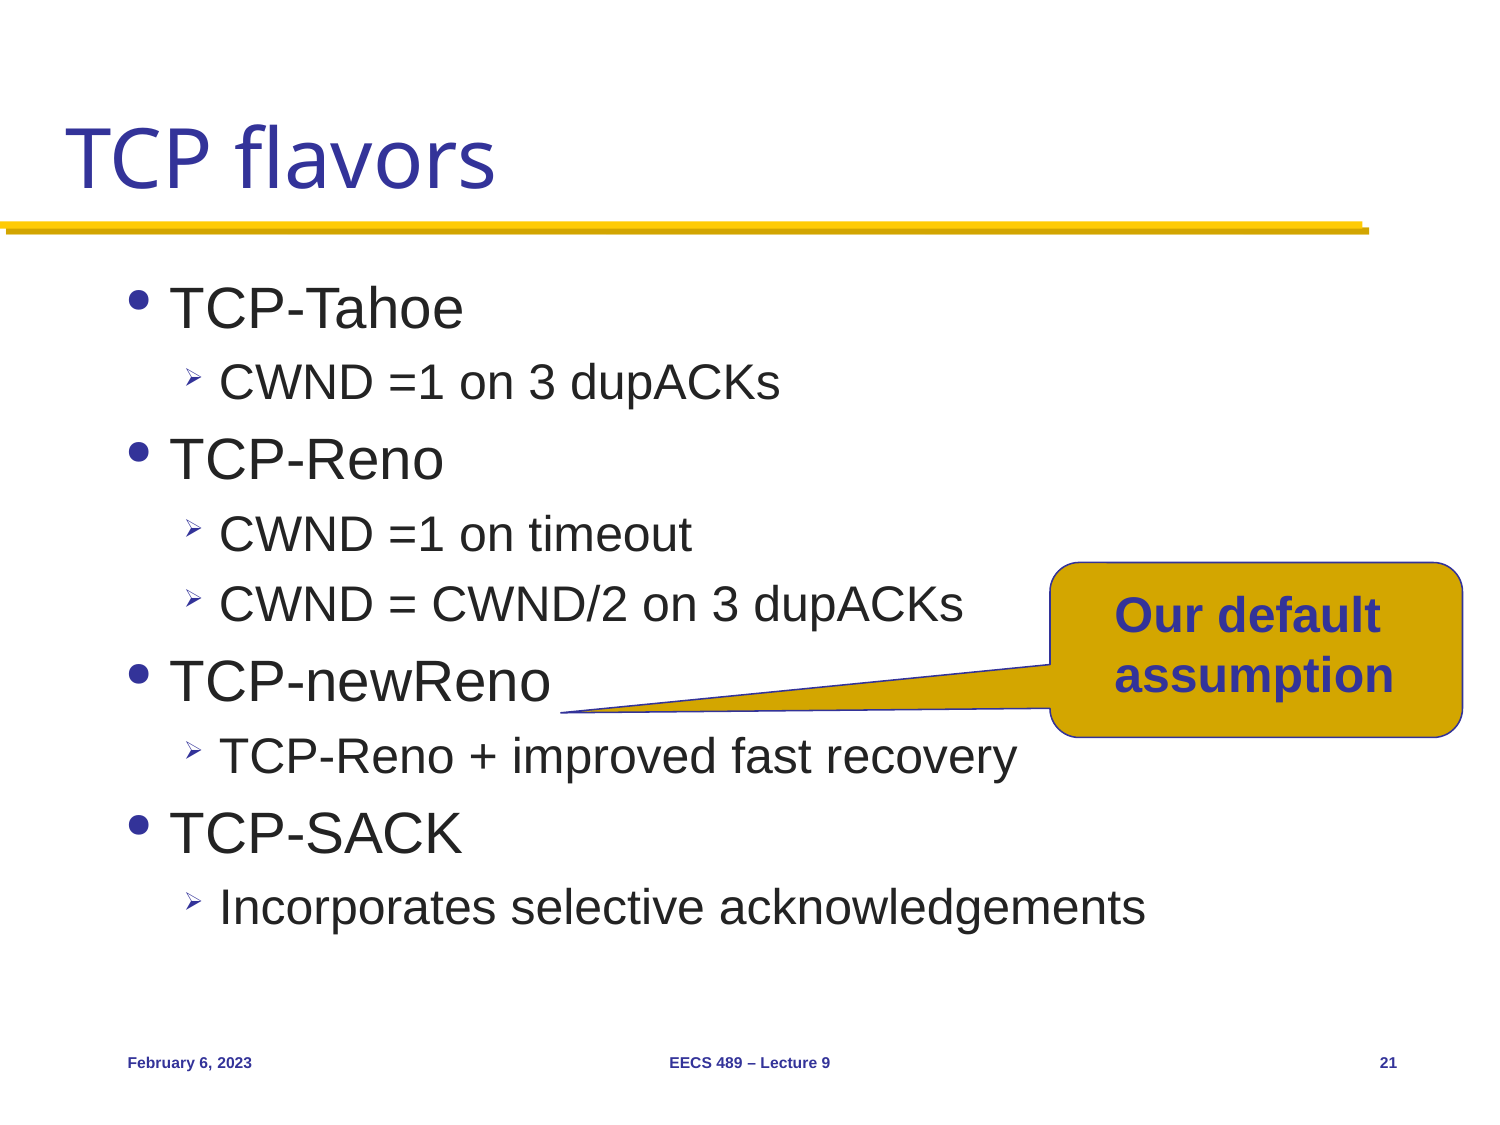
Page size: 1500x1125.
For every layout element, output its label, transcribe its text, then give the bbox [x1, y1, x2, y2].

text_box [560, 562, 1463, 738]
text_box Our default assumption [1099, 574, 1411, 710]
footer EECS 489 – Lecture 9 [512, 1024, 988, 1101]
slide_number 21 [1312, 1024, 1413, 1101]
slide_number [112, 1024, 426, 1101]
title TCP flavors [49, 24, 1451, 213]
list TCP-Tahoe CWND =1 on 3 dupACKs TCP-Reno CWND =1 on timeout CWND = CWND/2 on 3 dupACKs TCP-newReno TCP-Reno + improved fast recovery TCP-SACK Incorporates selective acknowledgements [112, 262, 1413, 988]
